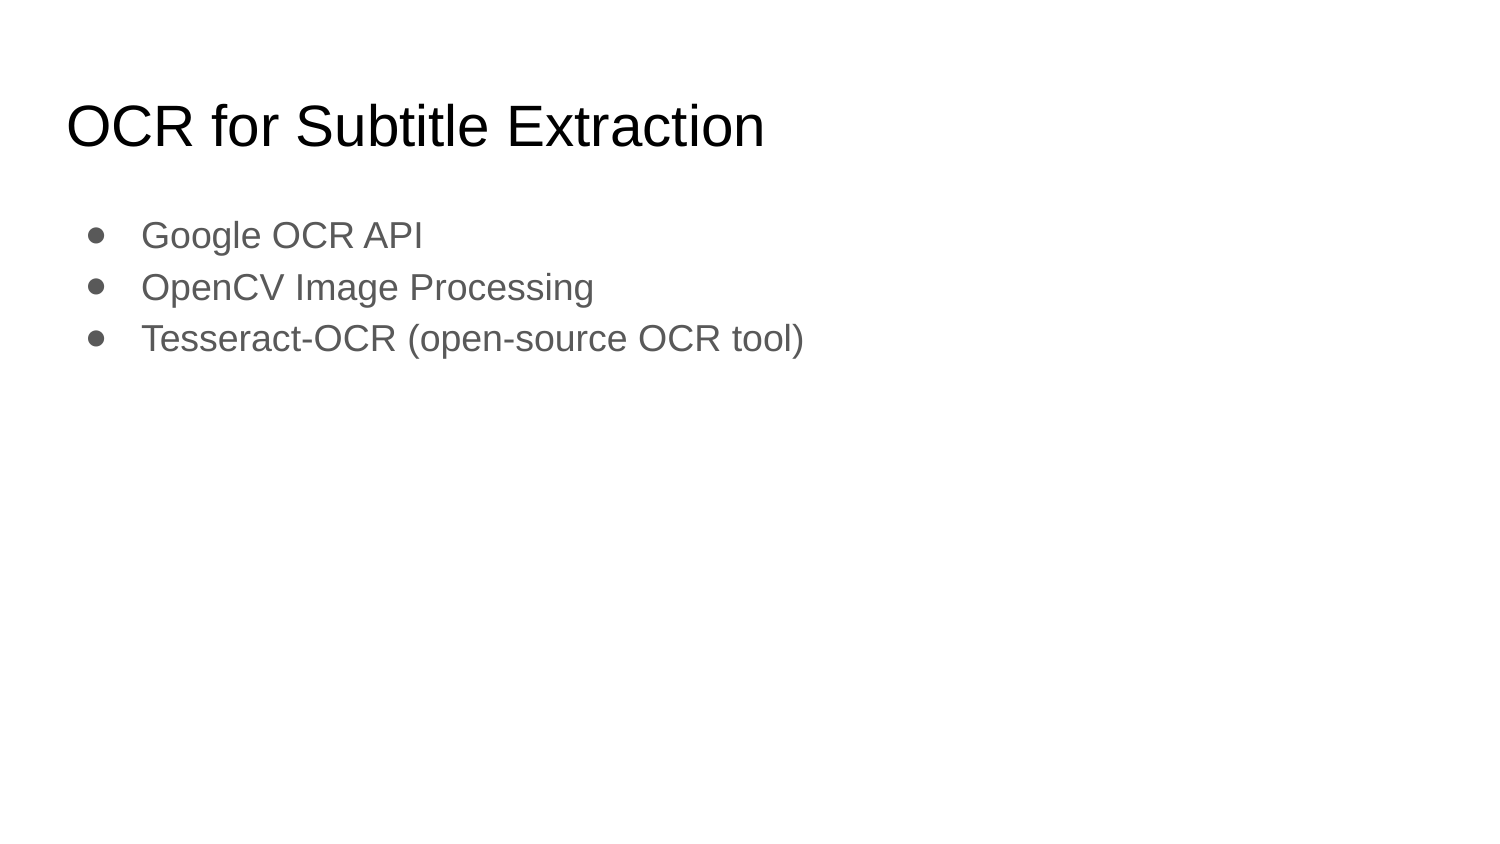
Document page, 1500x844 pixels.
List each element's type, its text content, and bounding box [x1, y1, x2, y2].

title OCR for Subtitle Extraction [51, 72, 1449, 167]
list Google OCR API OpenCV Image Processing Tesseract-OCR (open-source OCR tool) [51, 189, 1449, 750]
